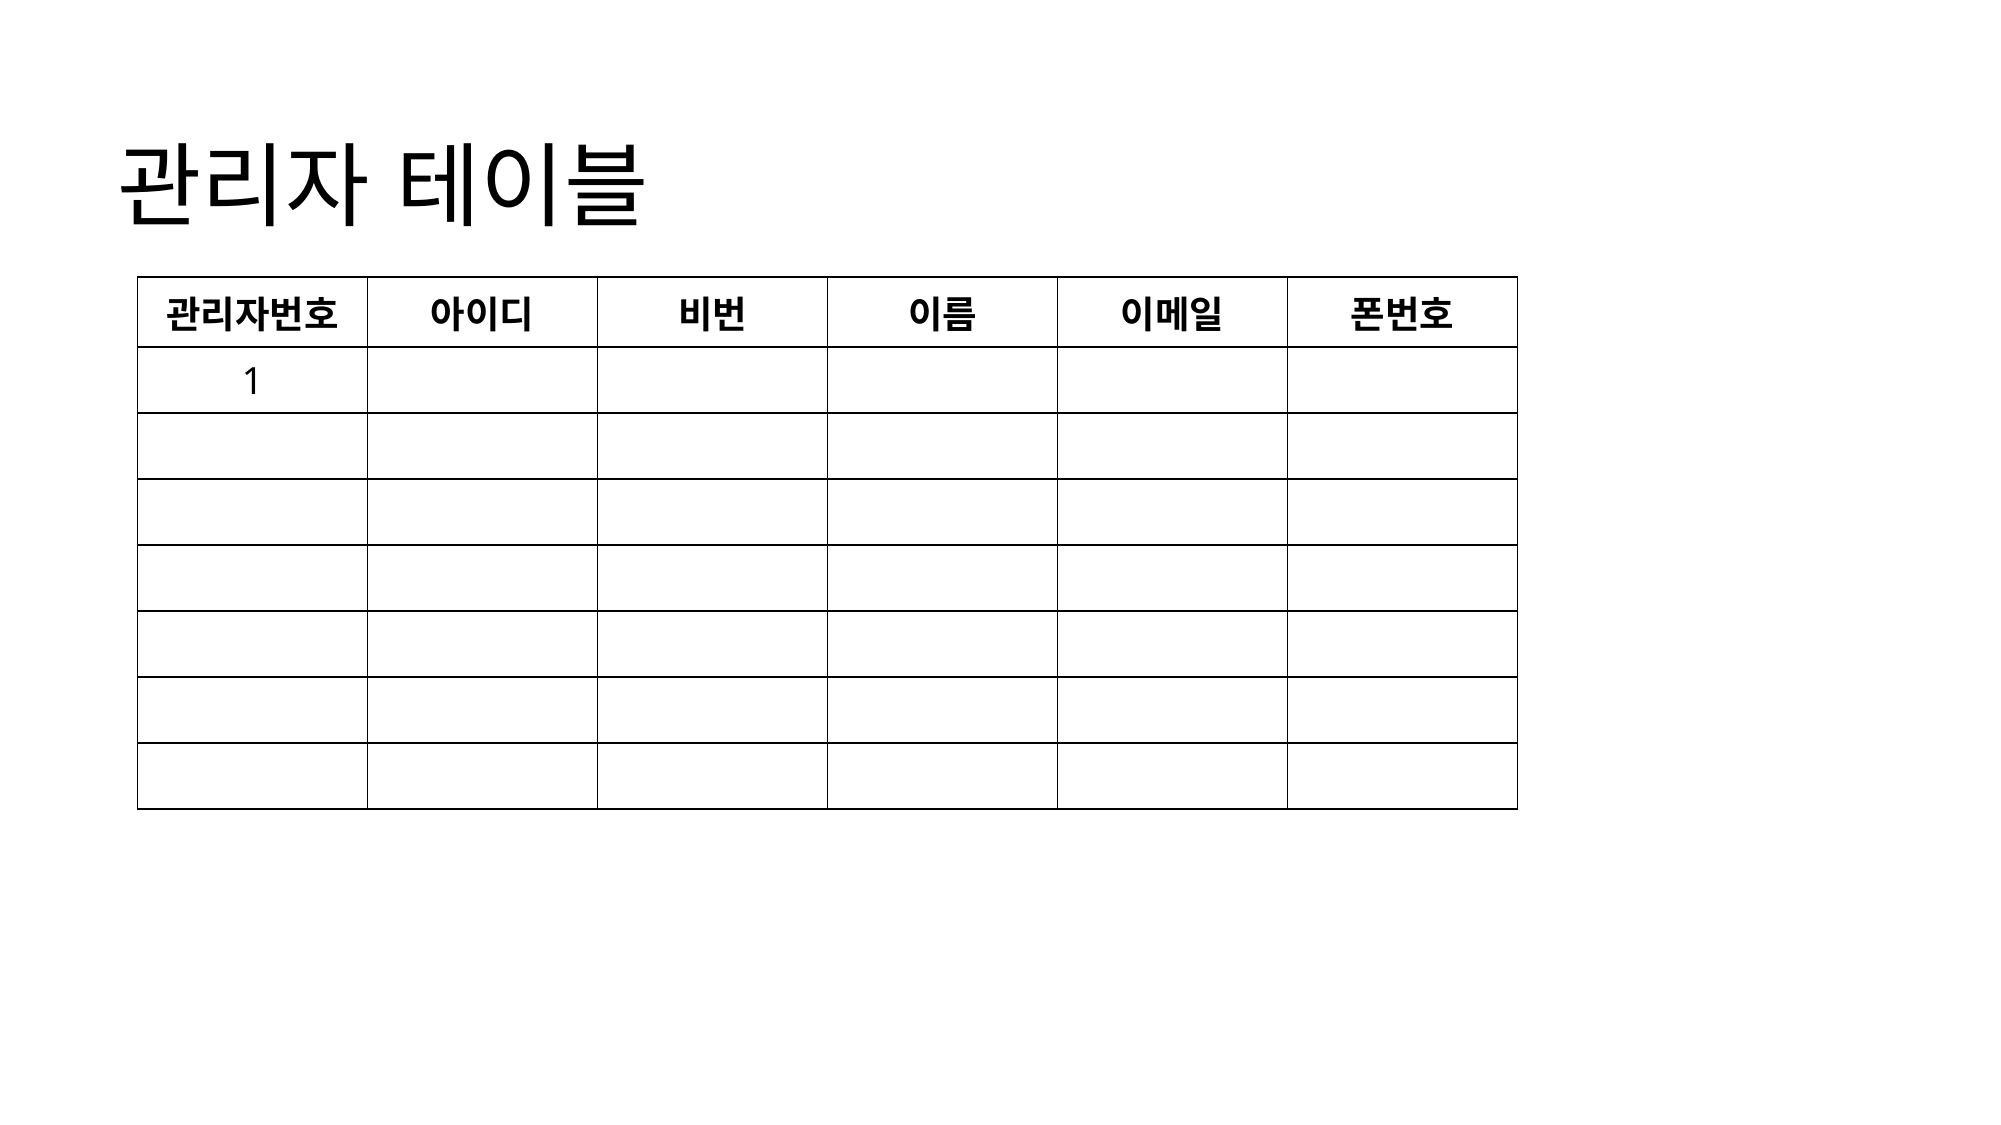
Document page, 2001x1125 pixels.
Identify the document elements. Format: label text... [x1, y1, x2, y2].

table_cell [598, 612, 827, 676]
table_cell [368, 414, 597, 478]
table_header 관리자번호 [138, 278, 367, 346]
table_cell [1058, 744, 1287, 808]
table_cell [828, 480, 1057, 544]
title 관리자 테이블 [102, 80, 1828, 299]
table_cell [368, 744, 597, 808]
table_cell [598, 678, 827, 742]
table_header 아이디 [368, 278, 597, 346]
table_header 이름 [828, 278, 1057, 346]
table_cell [138, 744, 367, 808]
table_cell [368, 348, 597, 412]
table_cell [138, 414, 367, 478]
table_cell [1058, 414, 1287, 478]
table_cell [598, 744, 827, 808]
table_cell [828, 612, 1057, 676]
table_cell 1 [138, 348, 367, 412]
table_cell [368, 612, 597, 676]
table_cell [1288, 546, 1517, 610]
table_cell [1288, 612, 1517, 676]
table_cell [598, 480, 827, 544]
table_cell [598, 348, 827, 412]
table_header 비번 [598, 278, 827, 346]
table_cell [1058, 348, 1287, 412]
table_cell [368, 546, 597, 610]
table_cell [598, 546, 827, 610]
table_cell [828, 414, 1057, 478]
table_cell [1058, 612, 1287, 676]
table_cell [1288, 348, 1517, 412]
table_cell [598, 414, 827, 478]
table_cell [828, 546, 1057, 610]
table_cell [368, 678, 597, 742]
table_cell [138, 546, 367, 610]
table_header 이메일 [1058, 278, 1287, 346]
table_cell [1288, 744, 1517, 808]
table_cell [1288, 480, 1517, 544]
table_cell [828, 348, 1057, 412]
table_cell [138, 480, 367, 544]
table_cell [138, 678, 367, 742]
table_cell [828, 744, 1057, 808]
table_header 폰번호 [1288, 278, 1517, 346]
table_cell [1058, 678, 1287, 742]
table_cell [1288, 414, 1517, 478]
table_cell [1058, 480, 1287, 544]
table_cell [1058, 546, 1287, 610]
table_cell [828, 678, 1057, 742]
table_cell [368, 480, 597, 544]
table_cell [1288, 678, 1517, 742]
table_cell [138, 612, 367, 676]
